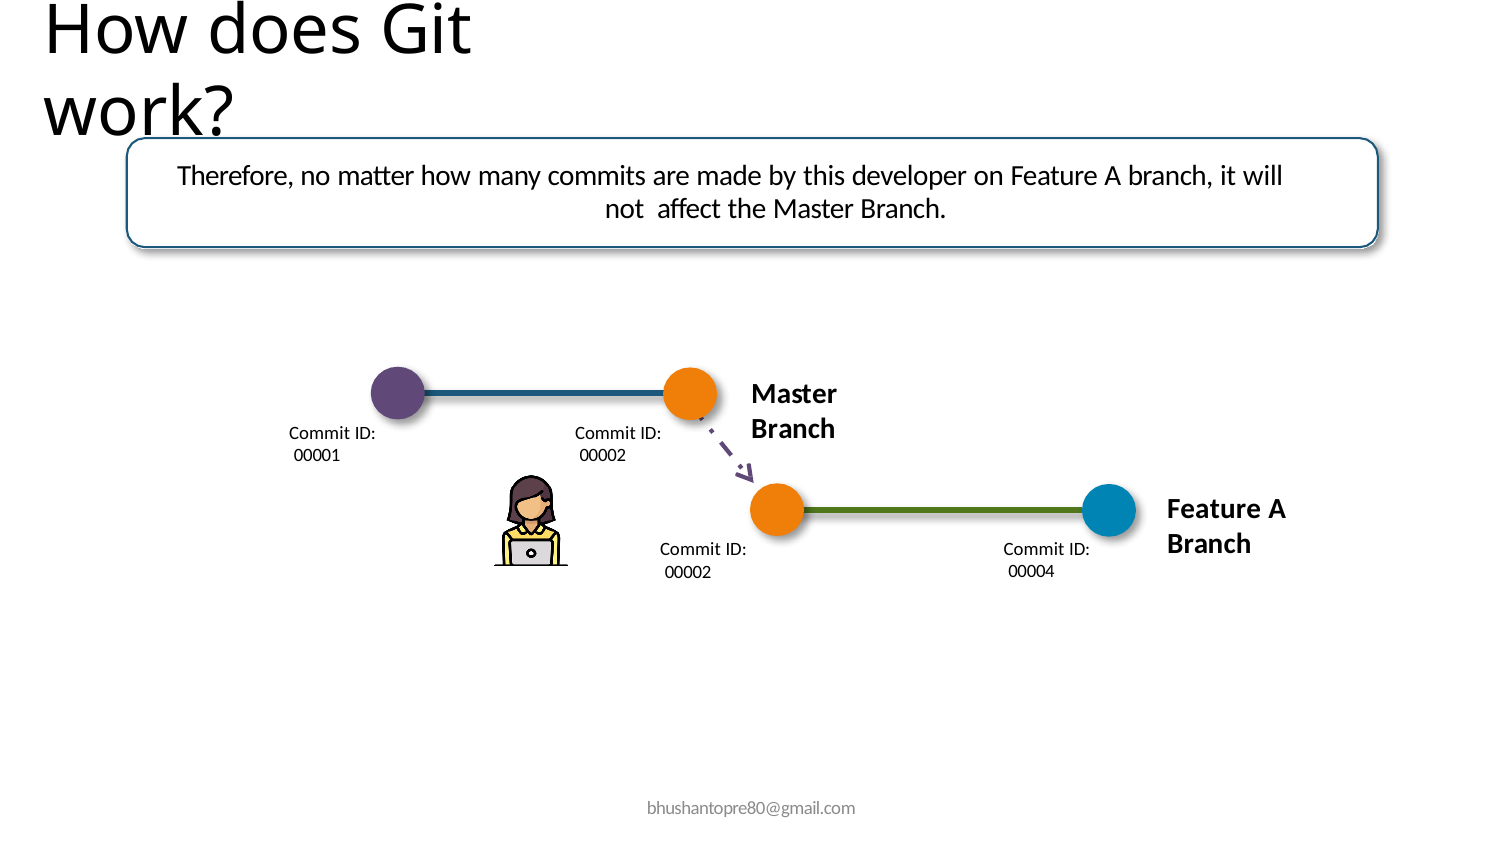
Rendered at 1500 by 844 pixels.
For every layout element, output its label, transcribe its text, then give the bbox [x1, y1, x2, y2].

text_box Commit ID: 00002 [658, 535, 749, 583]
text_box Commit ID: 00001 [287, 418, 378, 466]
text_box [118, 131, 1394, 263]
picture [481, 475, 581, 566]
footer bhushantopre80@gmail.com [496, 559, 1004, 844]
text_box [364, 360, 732, 436]
text_box Feature A Branch [1164, 487, 1369, 560]
text_box Commit ID: 00004 [1001, 551, 1092, 582]
text_box [719, 441, 733, 457]
title How does Git work? [41, 0, 535, 150]
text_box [743, 477, 1074, 551]
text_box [1074, 477, 1150, 553]
text_box Master Branch [749, 371, 924, 444]
text_box [735, 463, 753, 479]
text_box Commit ID: 00002 [572, 436, 664, 466]
